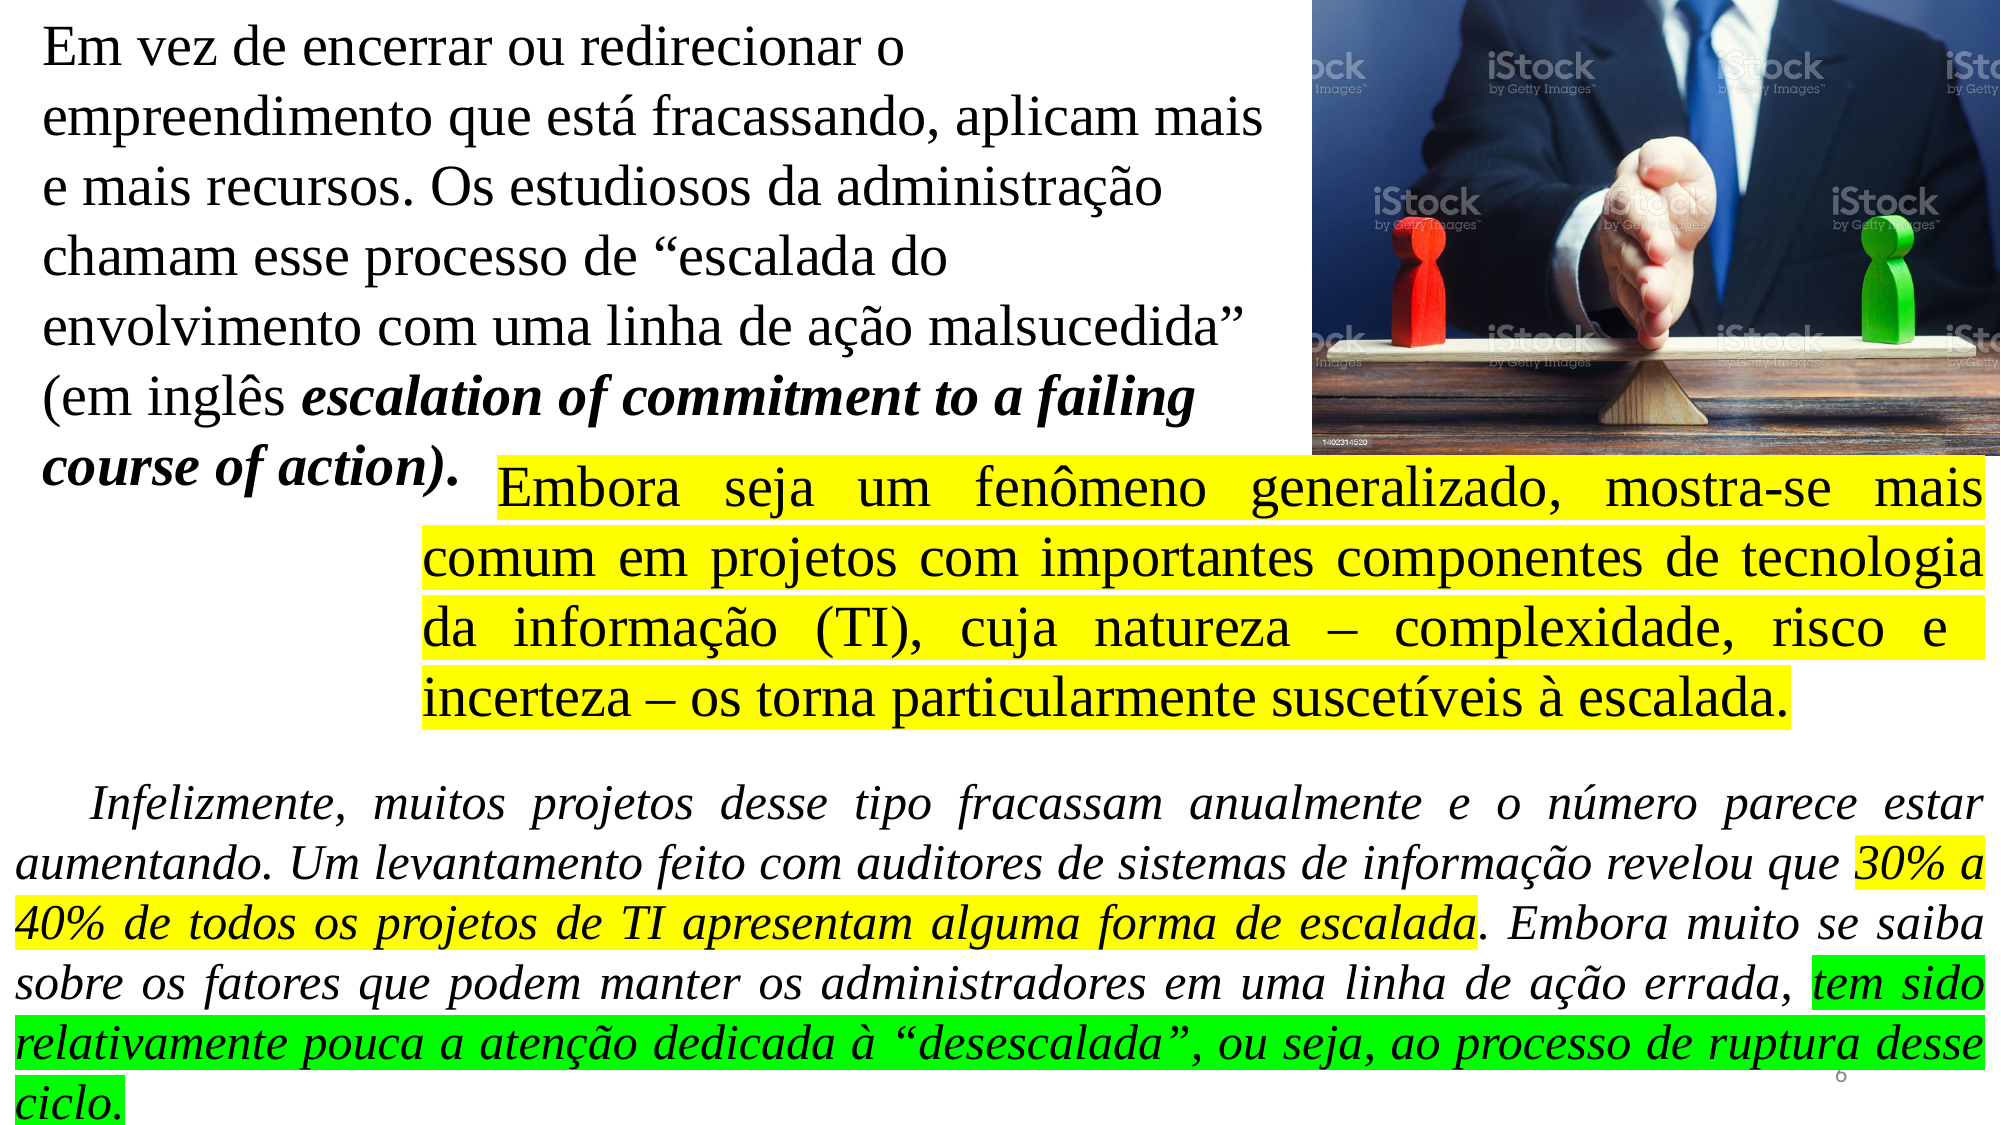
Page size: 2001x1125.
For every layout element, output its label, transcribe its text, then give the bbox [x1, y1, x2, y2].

text_box Infelizmente, muitos projetos desse tipo fracassam anualmente e o número parece estar aumentando. Um levantamento feito com auditores de sistemas de informação revelou que 30% a 40% de todos os projetos de TI apresentam alguma forma de escalada. Embora muito se saiba sobre os fatores que podem manter os administradores em uma linha de ação errada, tem sido relativamente pouca a atenção dedicada à “desescalada”, ou seja, ao processo de ruptura desse ciclo. [0, 761, 2000, 1125]
text_box Embora seja um fenômeno generalizado, mostra-se mais comum em projetos com importantes componentes de tecnologia da informação (TI), cuja natureza – complexidade, risco e incerteza – os torna particularmente suscetíveis à escalada. [407, 441, 2000, 736]
picture [1312, 0, 2000, 456]
text_box Em vez de encerrar ou redirecionar o empreendimento que está fracassando, aplicam mais e mais recursos. Os estudiosos da administração chamam esse processo de “escalada do envolvimento com uma linha de ação malsucedida” (em inglês escalation of commitment to a failing course of action). [27, 0, 1294, 505]
